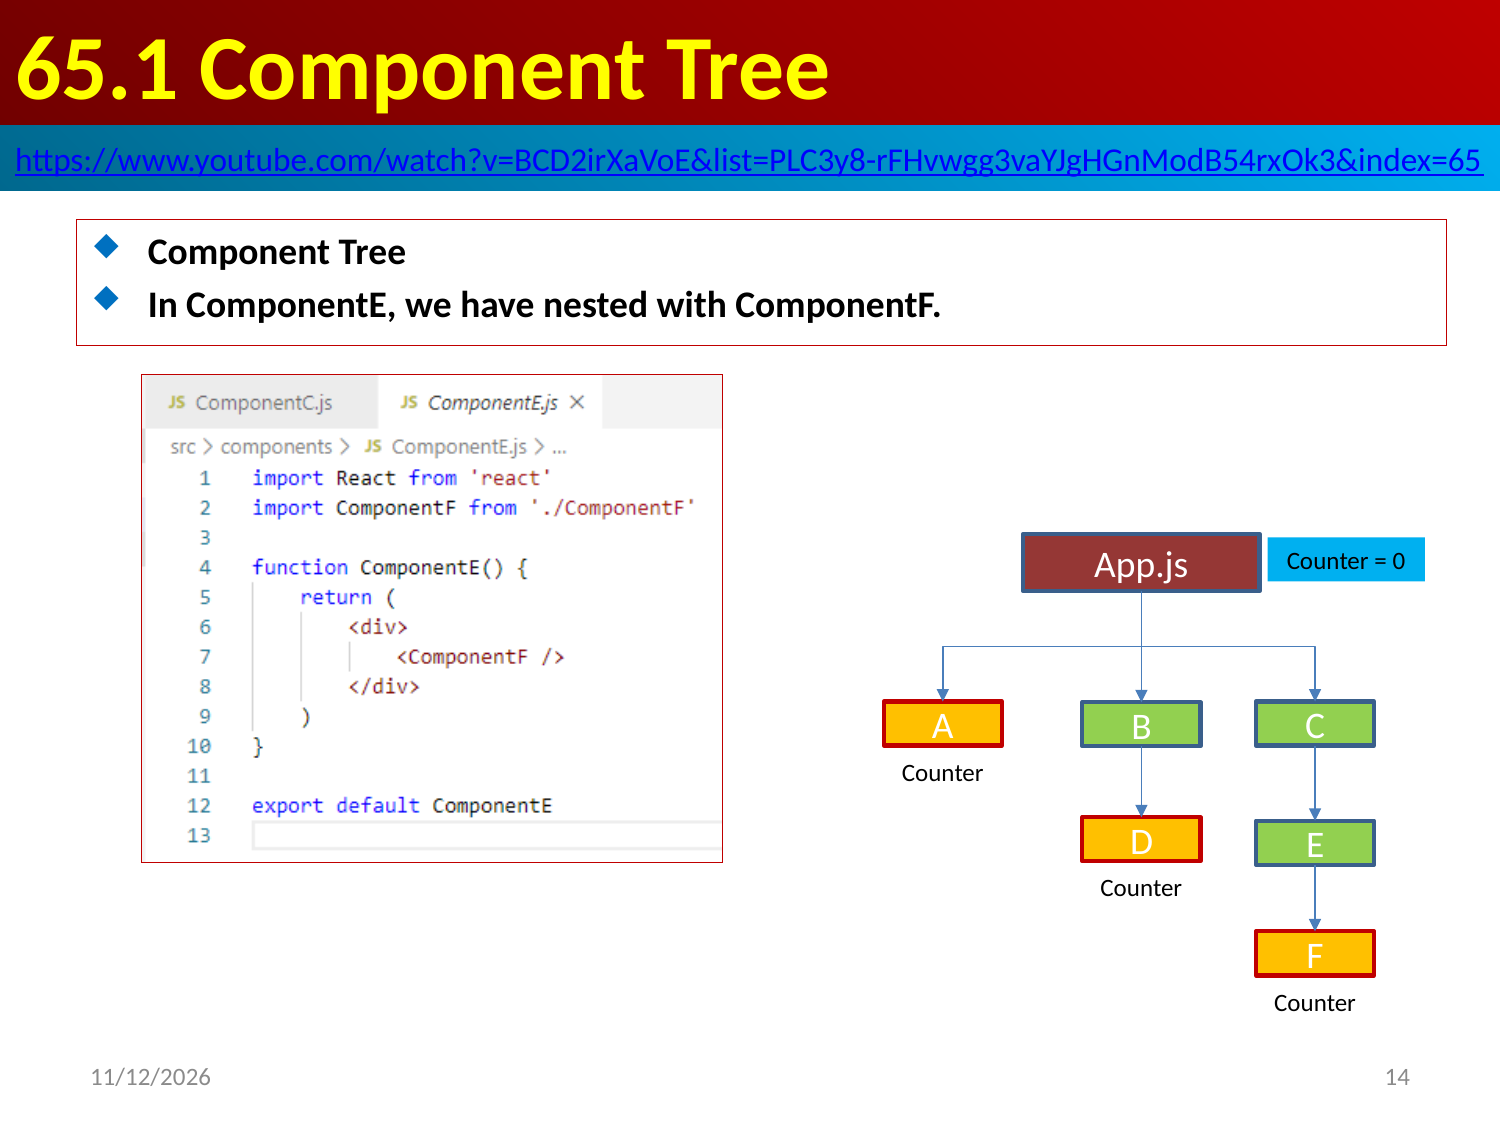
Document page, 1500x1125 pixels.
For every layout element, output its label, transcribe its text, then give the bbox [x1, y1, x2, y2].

text_box E [1254, 819, 1376, 867]
title 65.1 Component Tree [0, 0, 1500, 125]
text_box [1172, 559, 1284, 734]
text_box A [882, 699, 981, 747]
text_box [986, 546, 1098, 746]
text_box App.js [1021, 532, 1262, 593]
text_box F [1254, 929, 1376, 977]
text_box C [1254, 699, 1376, 748]
text_box D [1080, 815, 1203, 863]
text_box Counter [855, 747, 1031, 795]
slide_number 14 [1074, 1042, 1425, 1109]
text_box Counter = 0 [1265, 535, 1427, 583]
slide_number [75, 1042, 425, 1109]
text_box https://www.youtube.com/watch?v=BCD2irXaVoE&list=PLC3y8-rFHvwgg3vaYJgHGnModB54rxOk3&index=65 [0, 125, 1500, 191]
picture [141, 374, 723, 863]
text_box B [1101, 700, 1203, 748]
text_box Counter [1227, 977, 1403, 1025]
subtitle Component Tree In ComponentE, we have nested with ComponentF. [76, 219, 1447, 346]
text_box Counter [1054, 863, 1229, 911]
